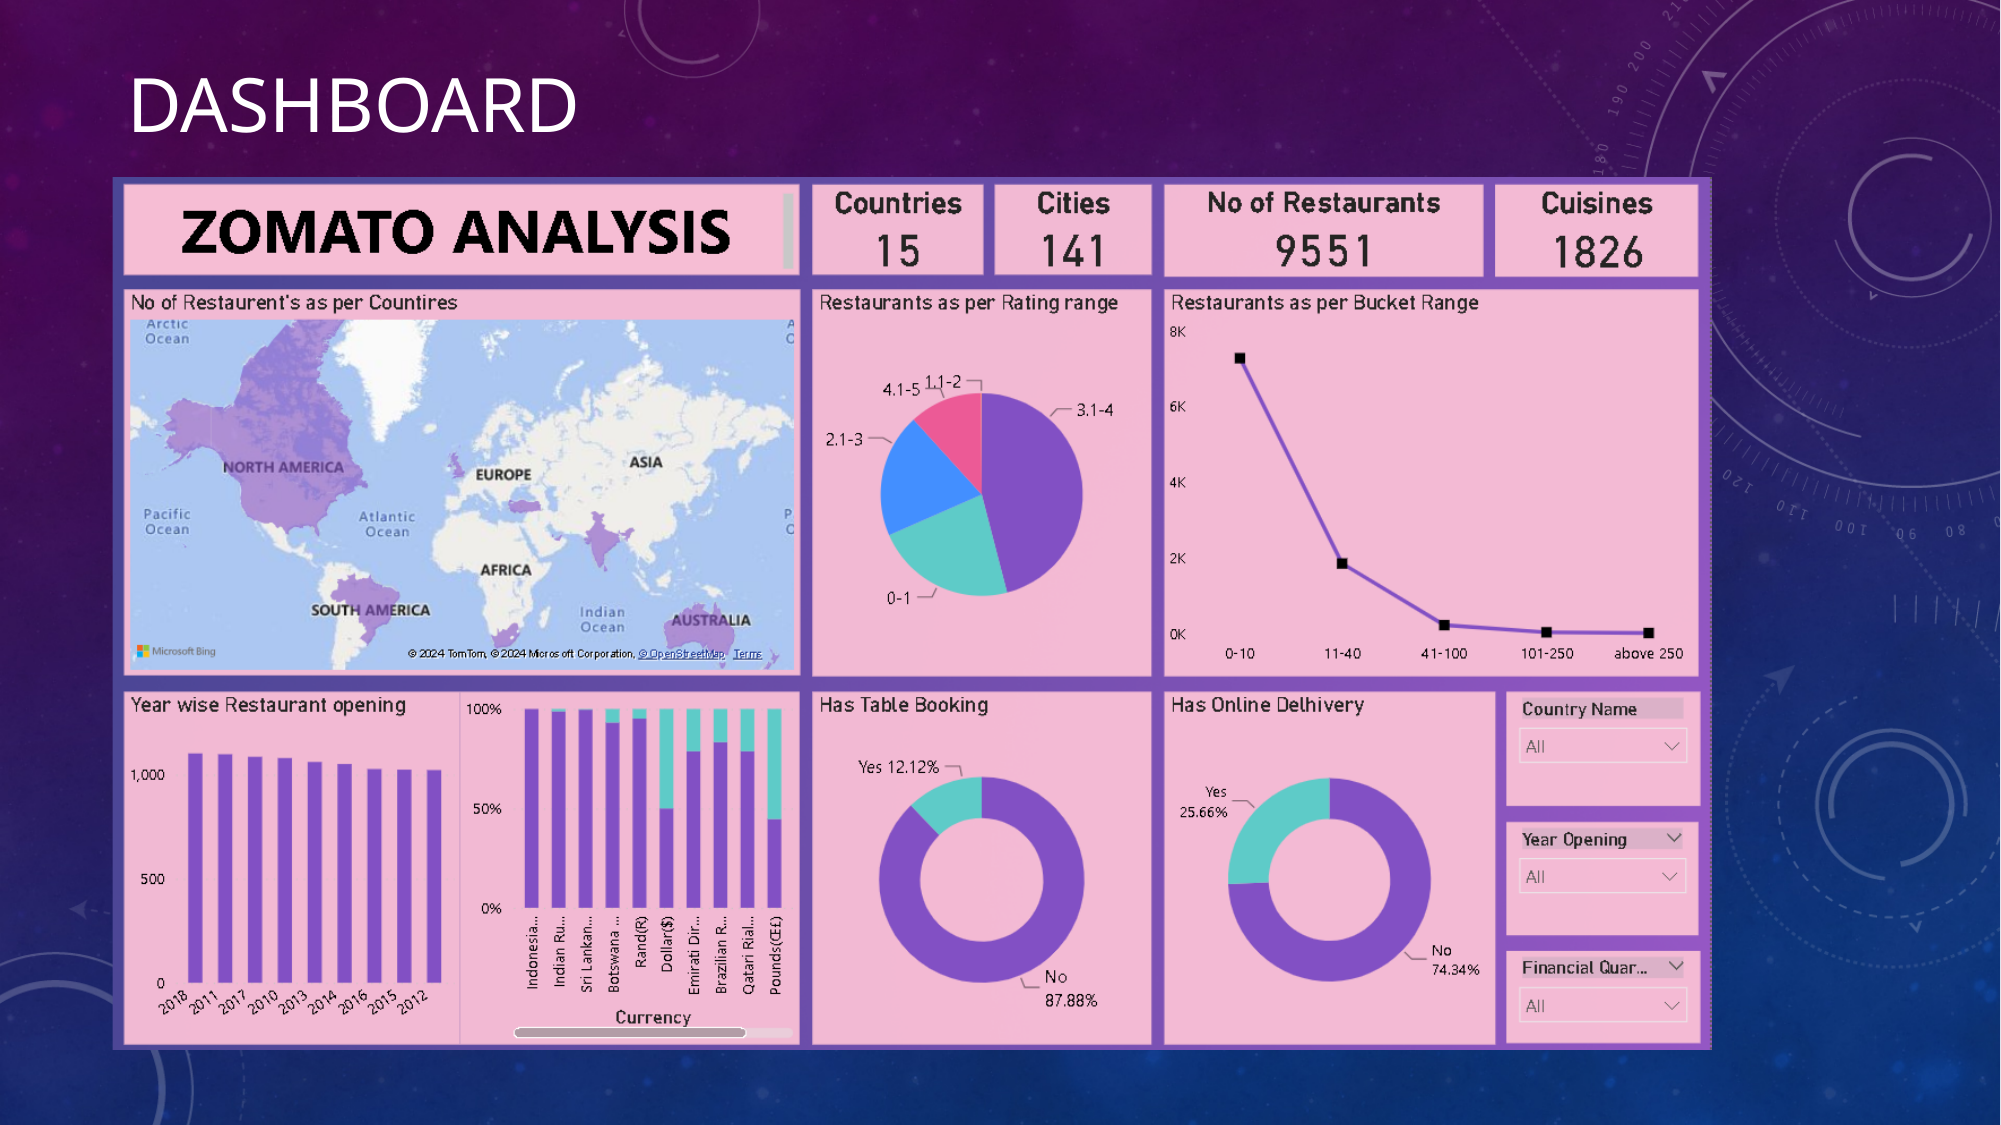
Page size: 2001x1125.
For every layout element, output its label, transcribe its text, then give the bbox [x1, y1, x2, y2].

picture [0, 0, 2001, 1125]
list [112, 177, 1713, 1051]
title Dashboard [112, 27, 1775, 178]
